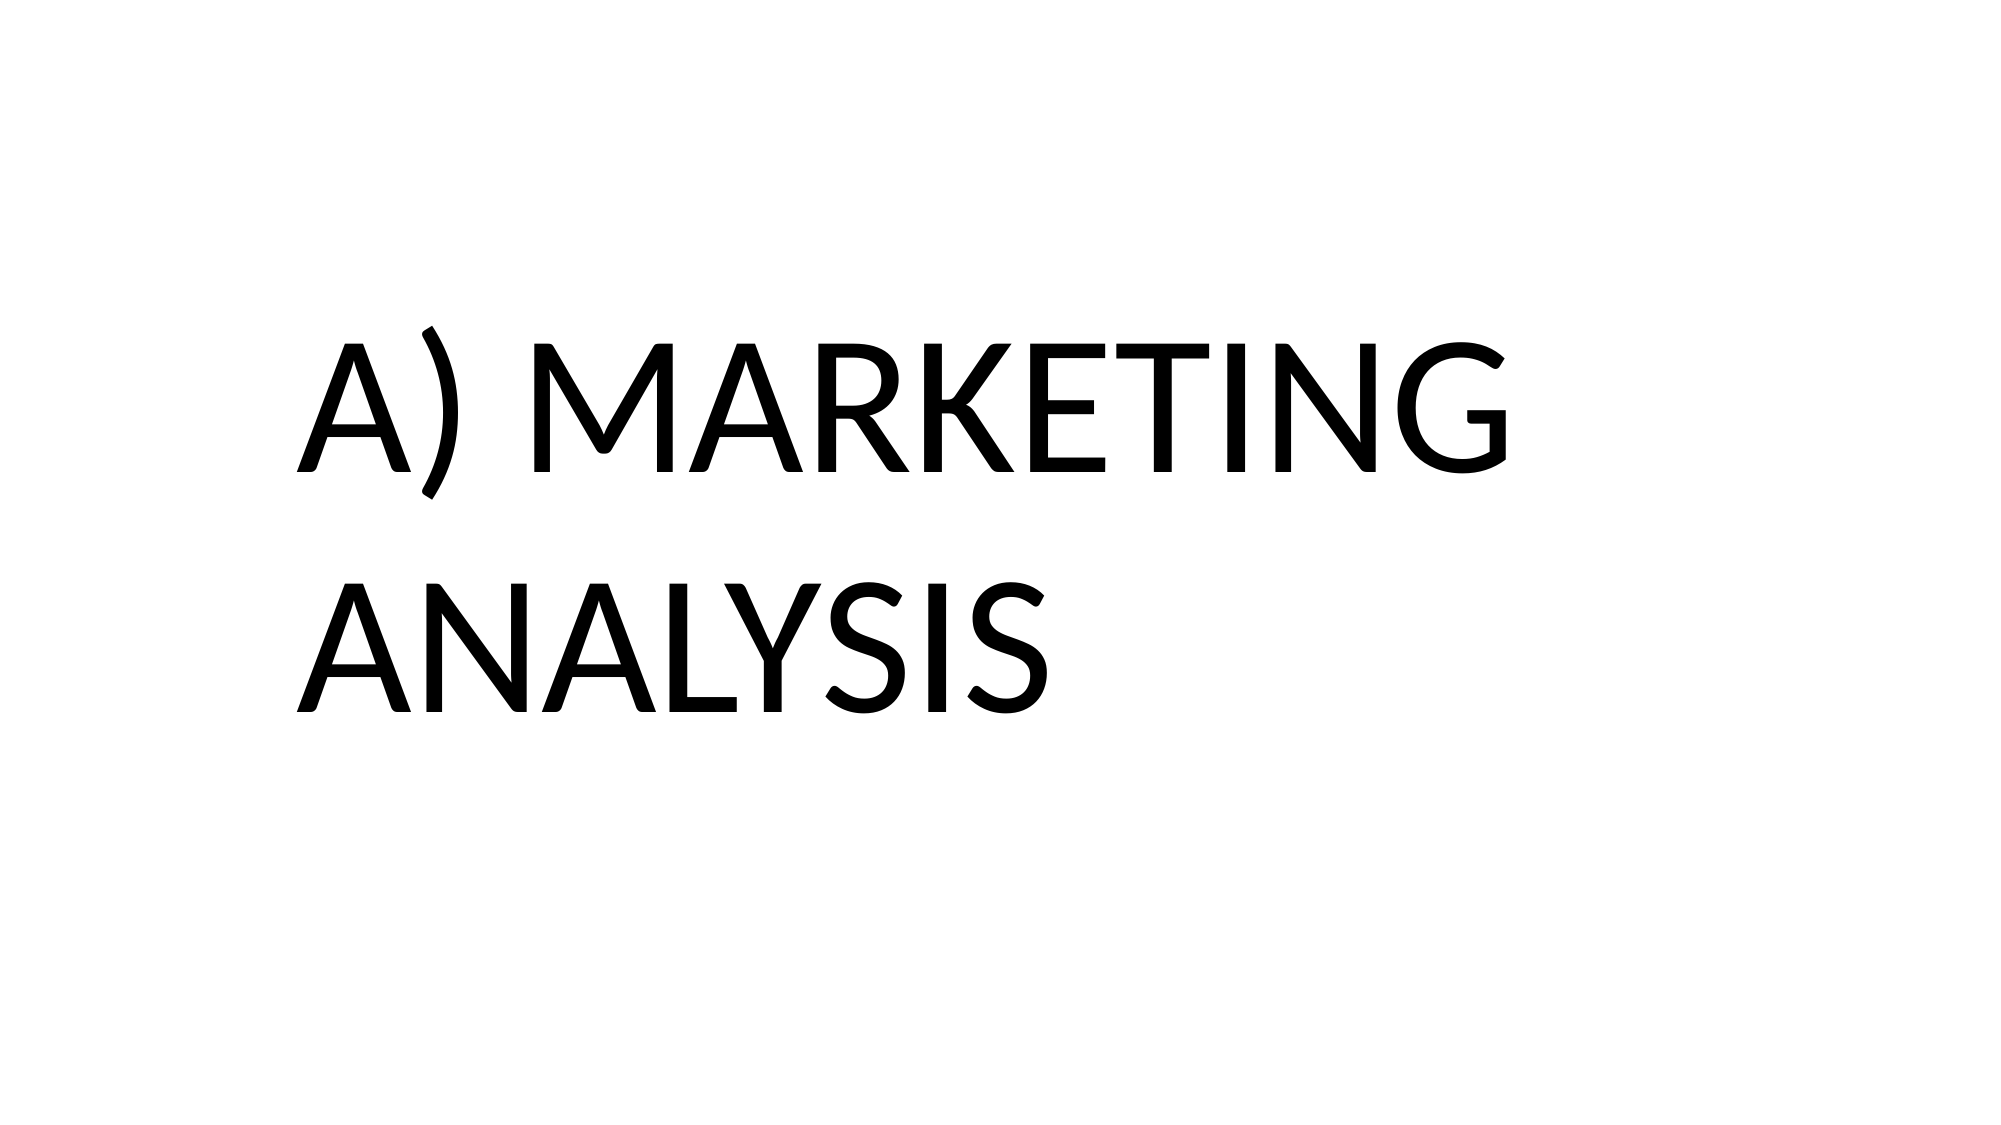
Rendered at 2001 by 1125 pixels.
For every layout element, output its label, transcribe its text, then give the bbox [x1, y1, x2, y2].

text_box A) MARKETING ANALYSIS [281, 265, 1739, 760]
